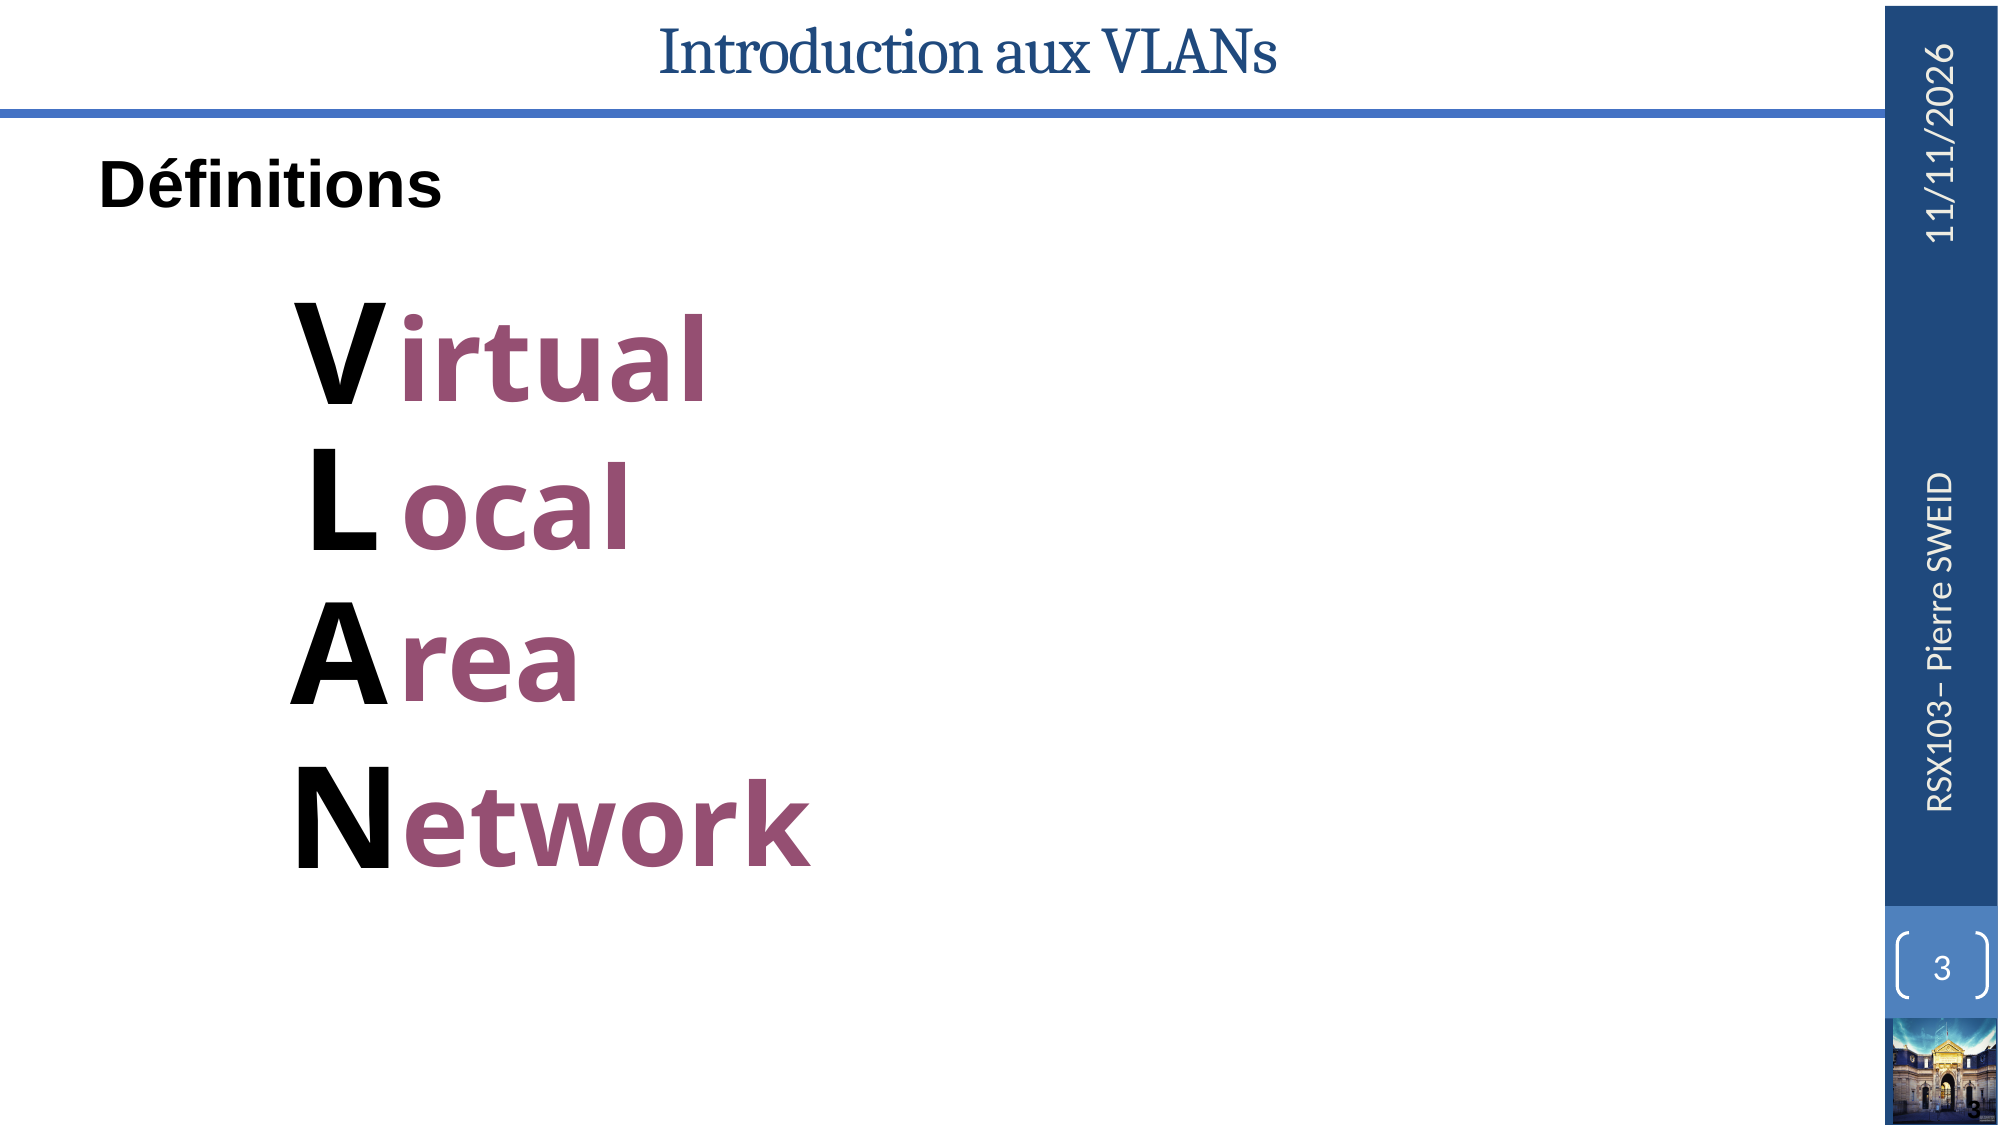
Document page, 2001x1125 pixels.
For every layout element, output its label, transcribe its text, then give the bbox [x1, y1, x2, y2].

text_box ocal [385, 427, 650, 580]
text_box V [279, 255, 402, 441]
title Introduction aux VLANs [64, 0, 1874, 113]
text_box Définitions [84, 143, 1353, 219]
text_box etwork [386, 744, 826, 897]
text_box L [286, 401, 396, 555]
text_box irtual [381, 279, 757, 432]
text_box N [271, 720, 417, 905]
text_box rea [382, 579, 600, 732]
text_box A [275, 555, 403, 720]
picture [1893, 1018, 1996, 1085]
text_box 3 [1873, 1085, 1997, 1125]
